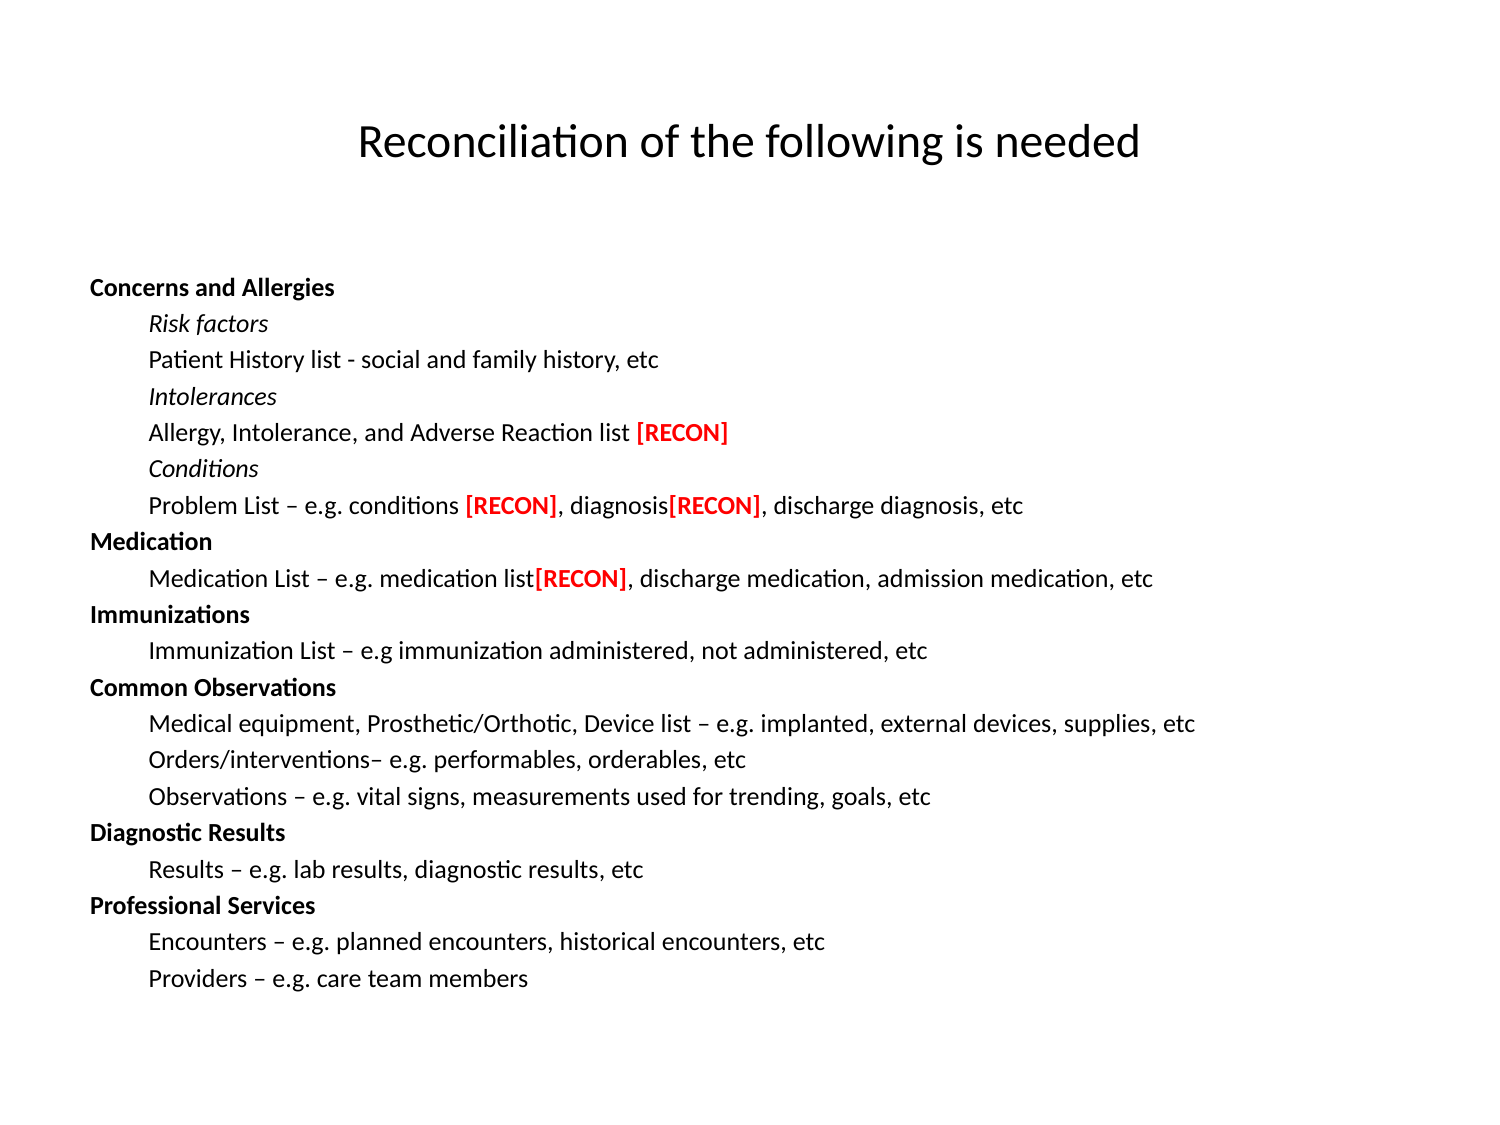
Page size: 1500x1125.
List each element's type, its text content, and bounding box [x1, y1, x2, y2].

list Concerns and Allergies Risk factors Patient History list - social and family history, etc Intolerances Allergy, Intolerance, and Adverse Reaction list [RECON] Conditions Problem List – e.g. conditions [RECON], diagnosis[RECON], discharge diagnosis, etc Medication Medication List – e.g. medication list[RECON], discharge medication, admission medication, etc Immunizations Immunization List – e.g immunization administered, not administered, etc Common Observations Medical equipment, Prosthetic/Orthotic, Device list – e.g. implanted, external devices, supplies, etc Orders/interventions– e.g. performables, orderables, etc Observations – e.g. vital signs, measurements used for trending, goals, etc Diagnostic Results Results – e.g. lab results, diagnostic results, etc Professional Services Encounters – e.g. planned encounters, historical encounters, etc Providers – e.g. care team members [75, 262, 1425, 1005]
title Reconciliation of the following is needed [75, 45, 1425, 233]
